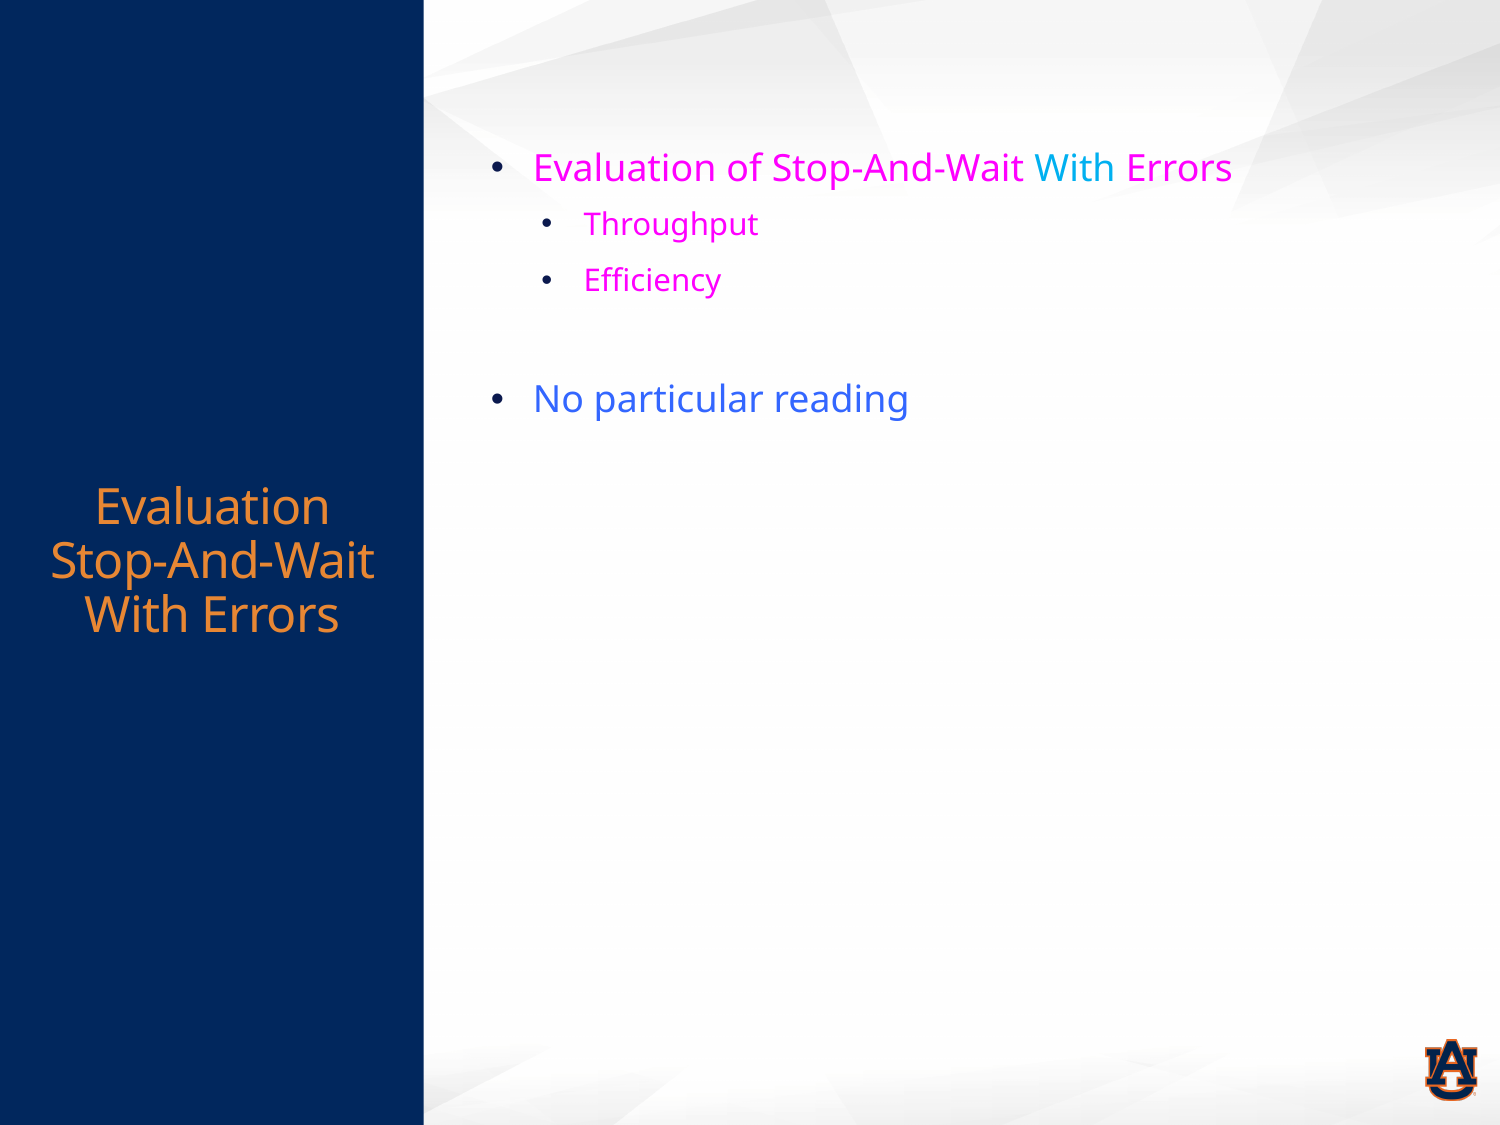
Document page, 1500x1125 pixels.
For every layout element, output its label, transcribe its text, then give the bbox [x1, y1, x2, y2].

list Evaluation of Stop-And-Wait With Errors Throughput Efficiency No particular reading [476, 141, 1444, 570]
text_box [424, 0, 1500, 1125]
title Evaluation Stop-And-Wait With Errors [31, 0, 394, 1125]
picture [1425, 1039, 1478, 1101]
